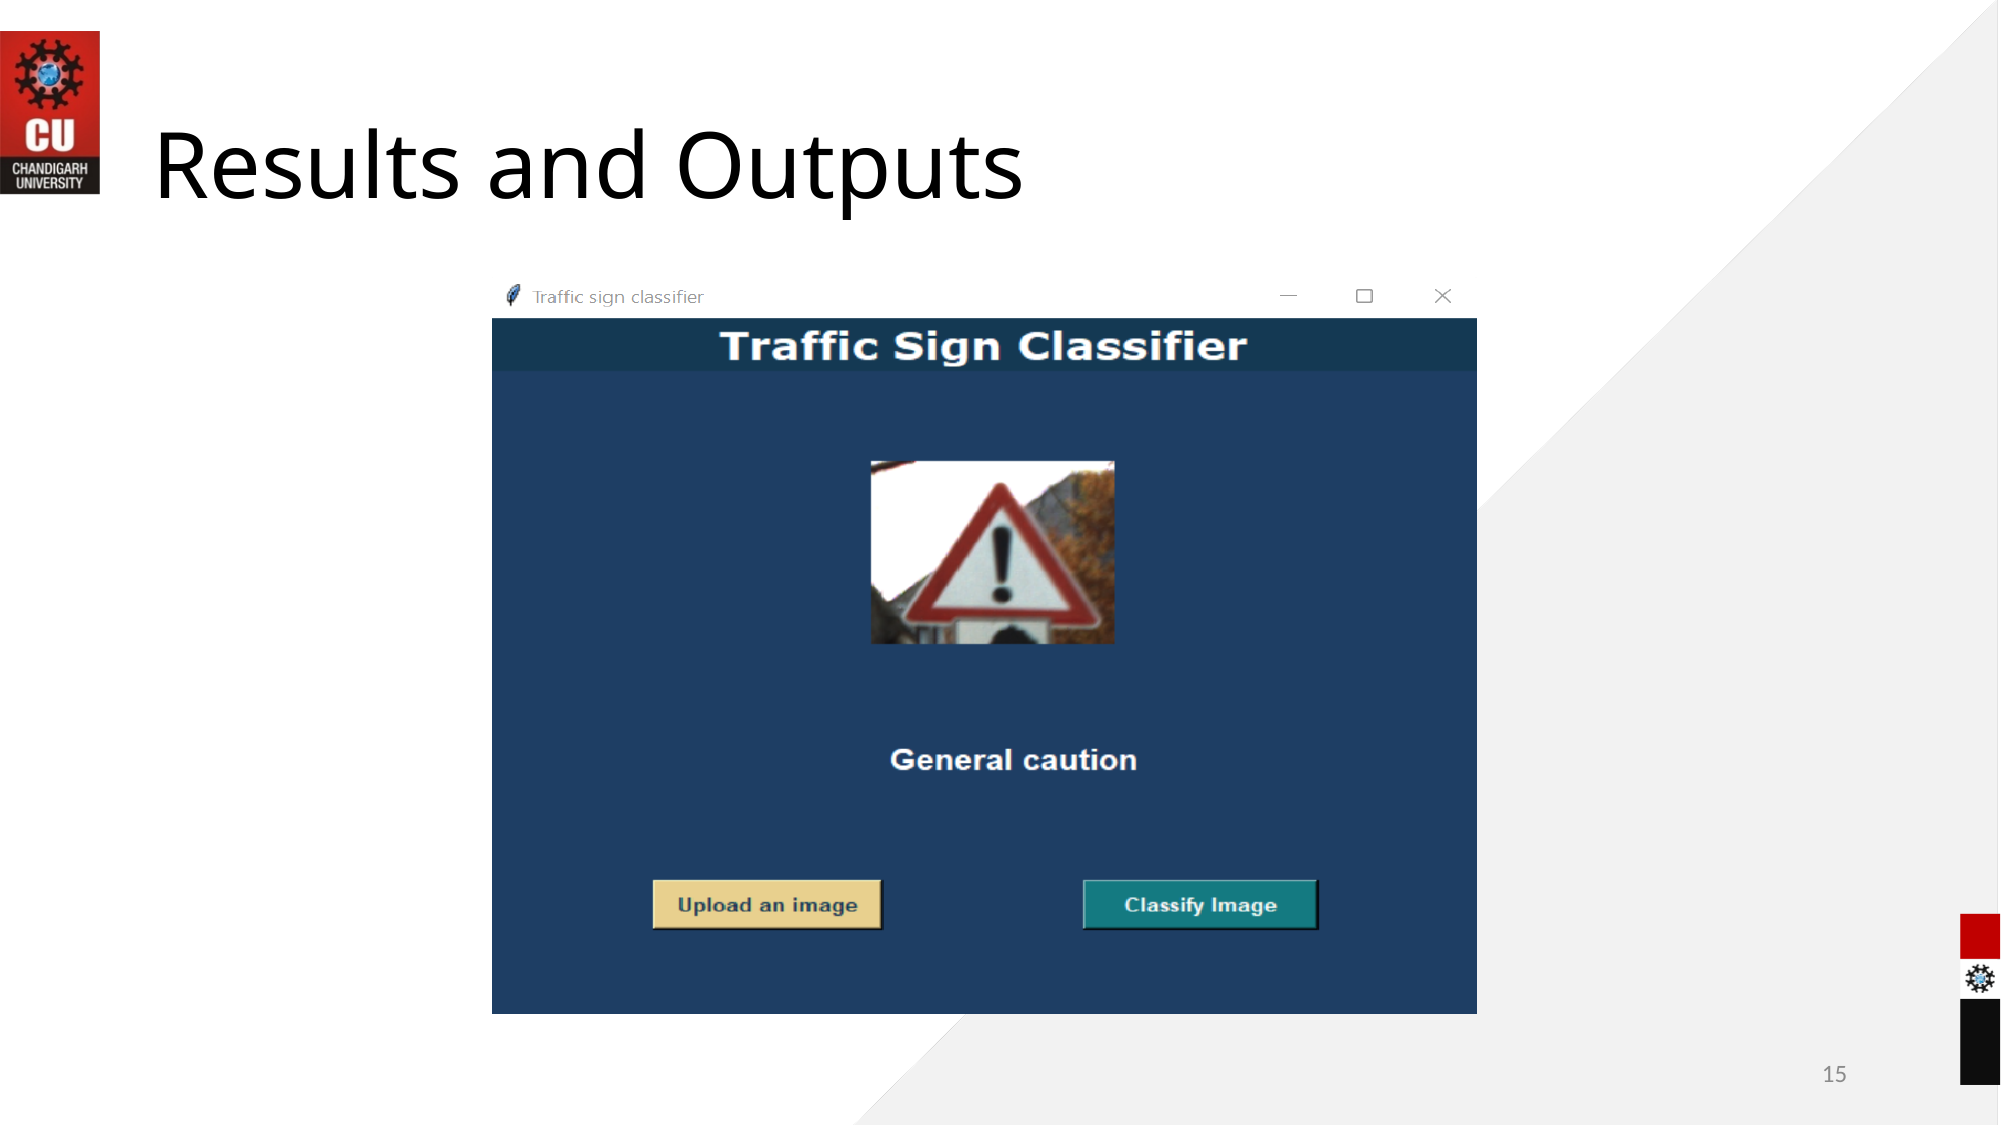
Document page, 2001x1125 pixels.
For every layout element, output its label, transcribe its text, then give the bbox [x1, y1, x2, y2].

picture [0, 0, 2001, 1125]
slide_number 15 [1412, 1042, 1863, 1103]
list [492, 277, 1477, 1014]
title Results and Outputs [137, 59, 1863, 278]
